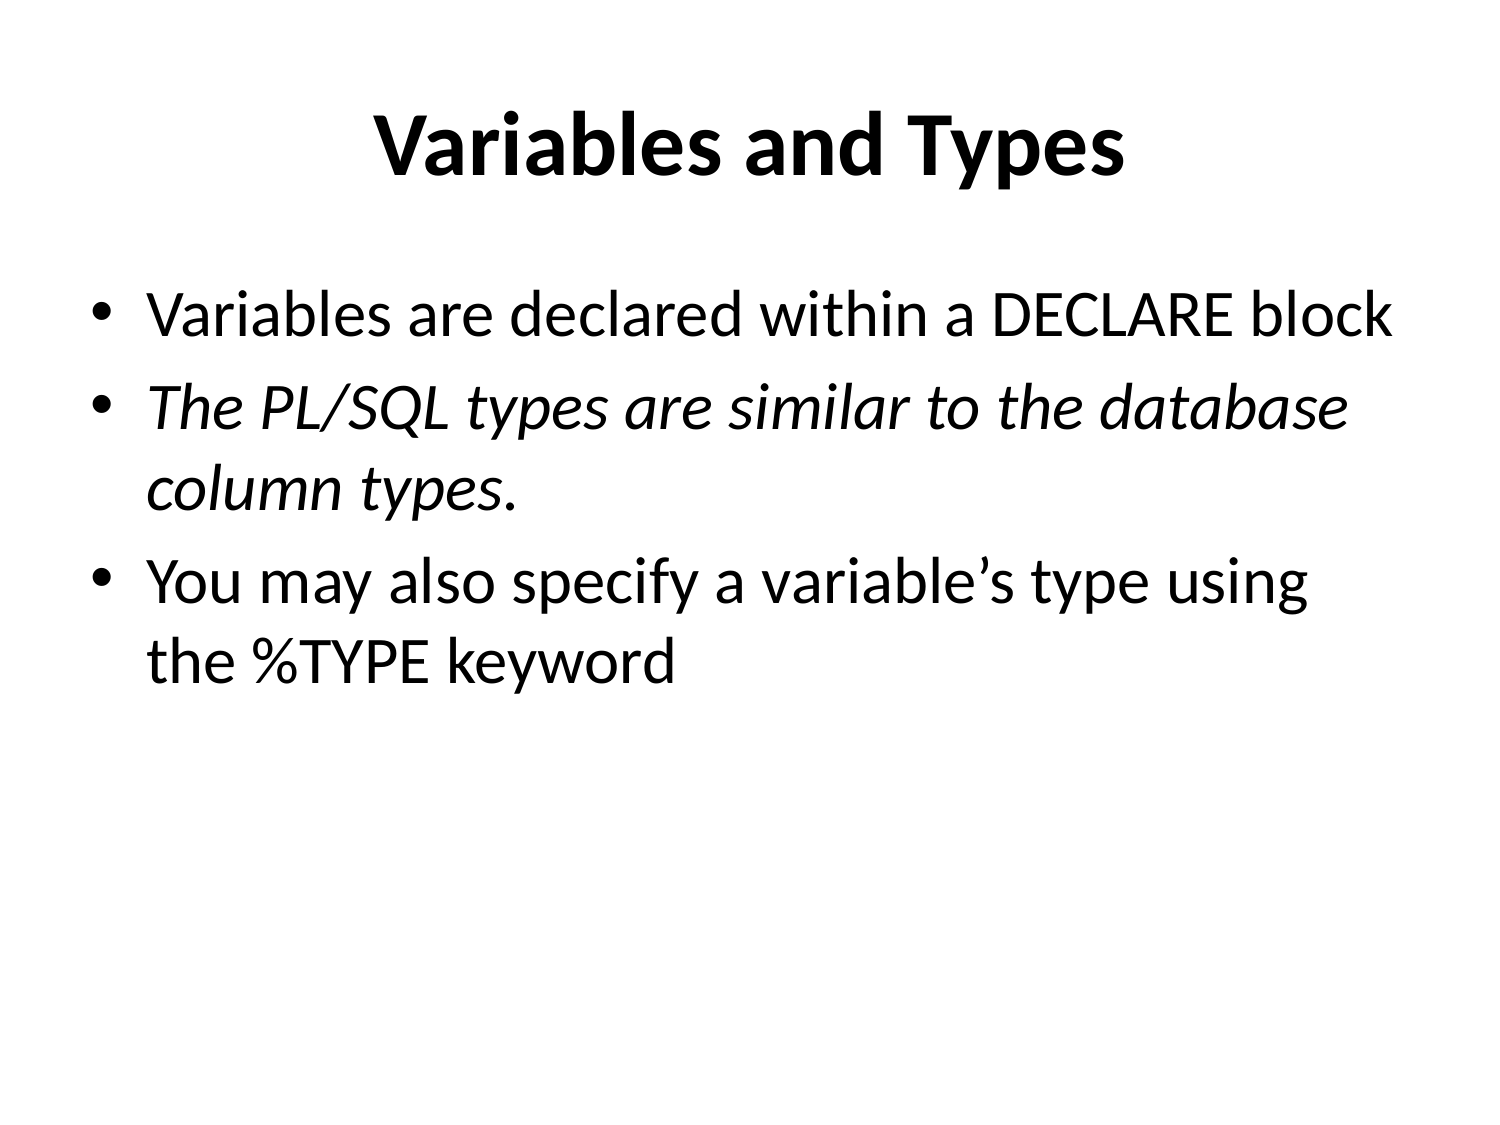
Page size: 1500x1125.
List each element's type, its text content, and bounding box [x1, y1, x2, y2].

list Variables are declared within a DECLARE block The PL/SQL types are similar to the database column types. You may also specify a variable’s type using the %TYPE keyword [75, 262, 1425, 1005]
title Variables and Types [75, 45, 1425, 233]
